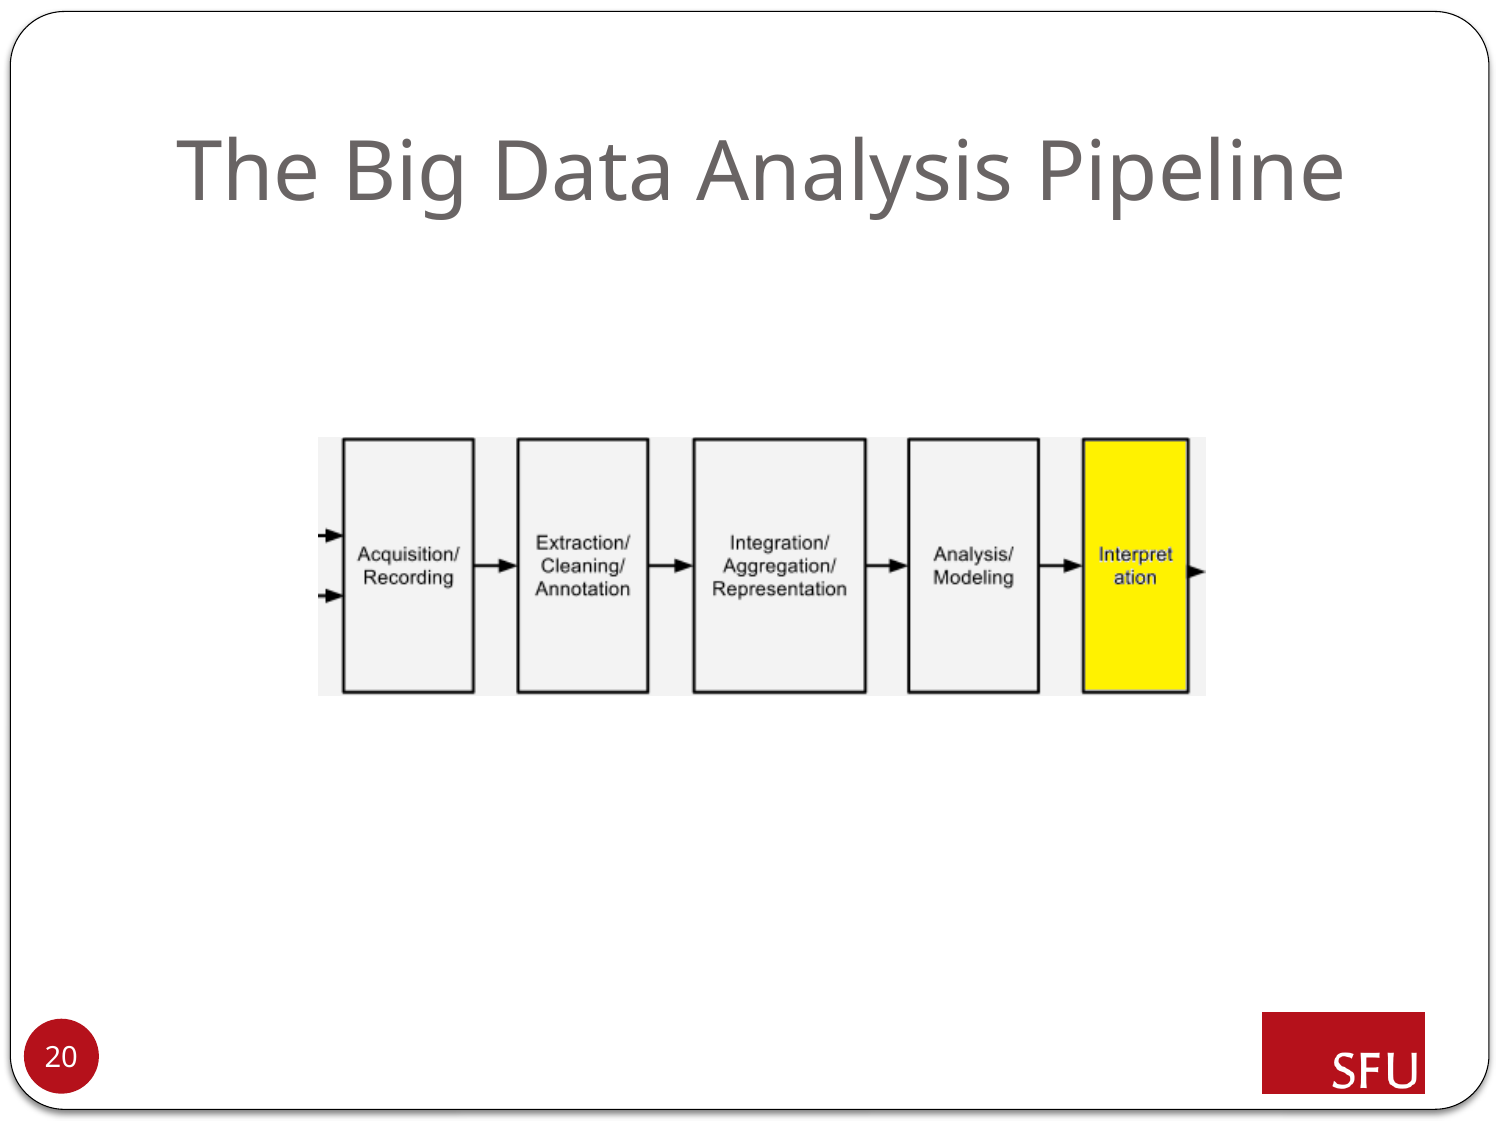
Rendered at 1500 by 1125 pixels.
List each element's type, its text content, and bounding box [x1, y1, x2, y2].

slide_number 20 [23, 1018, 99, 1094]
title The Big Data Analysis Pipeline [98, 44, 1426, 233]
picture [317, 437, 1206, 696]
picture [1262, 1012, 1426, 1094]
